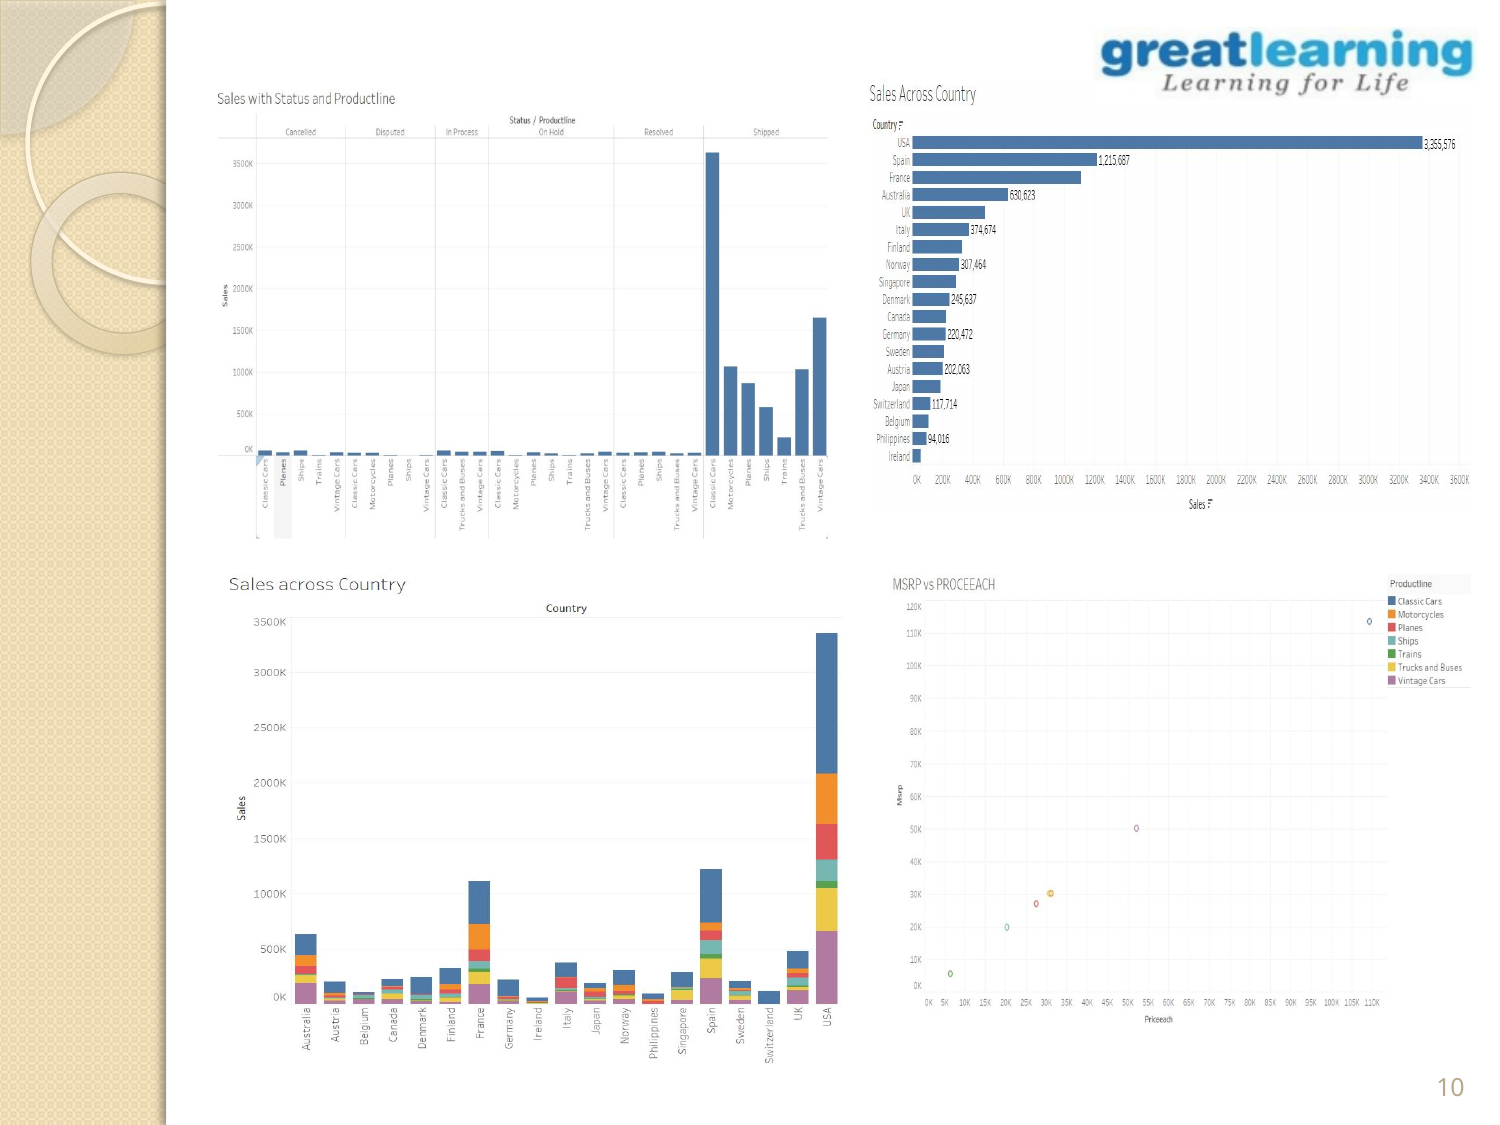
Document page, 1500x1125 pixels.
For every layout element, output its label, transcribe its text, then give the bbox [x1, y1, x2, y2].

picture [891, 573, 1471, 1024]
picture [867, 27, 1483, 516]
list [218, 89, 828, 540]
picture [229, 574, 843, 1067]
slide_number 10 [1413, 1034, 1488, 1113]
